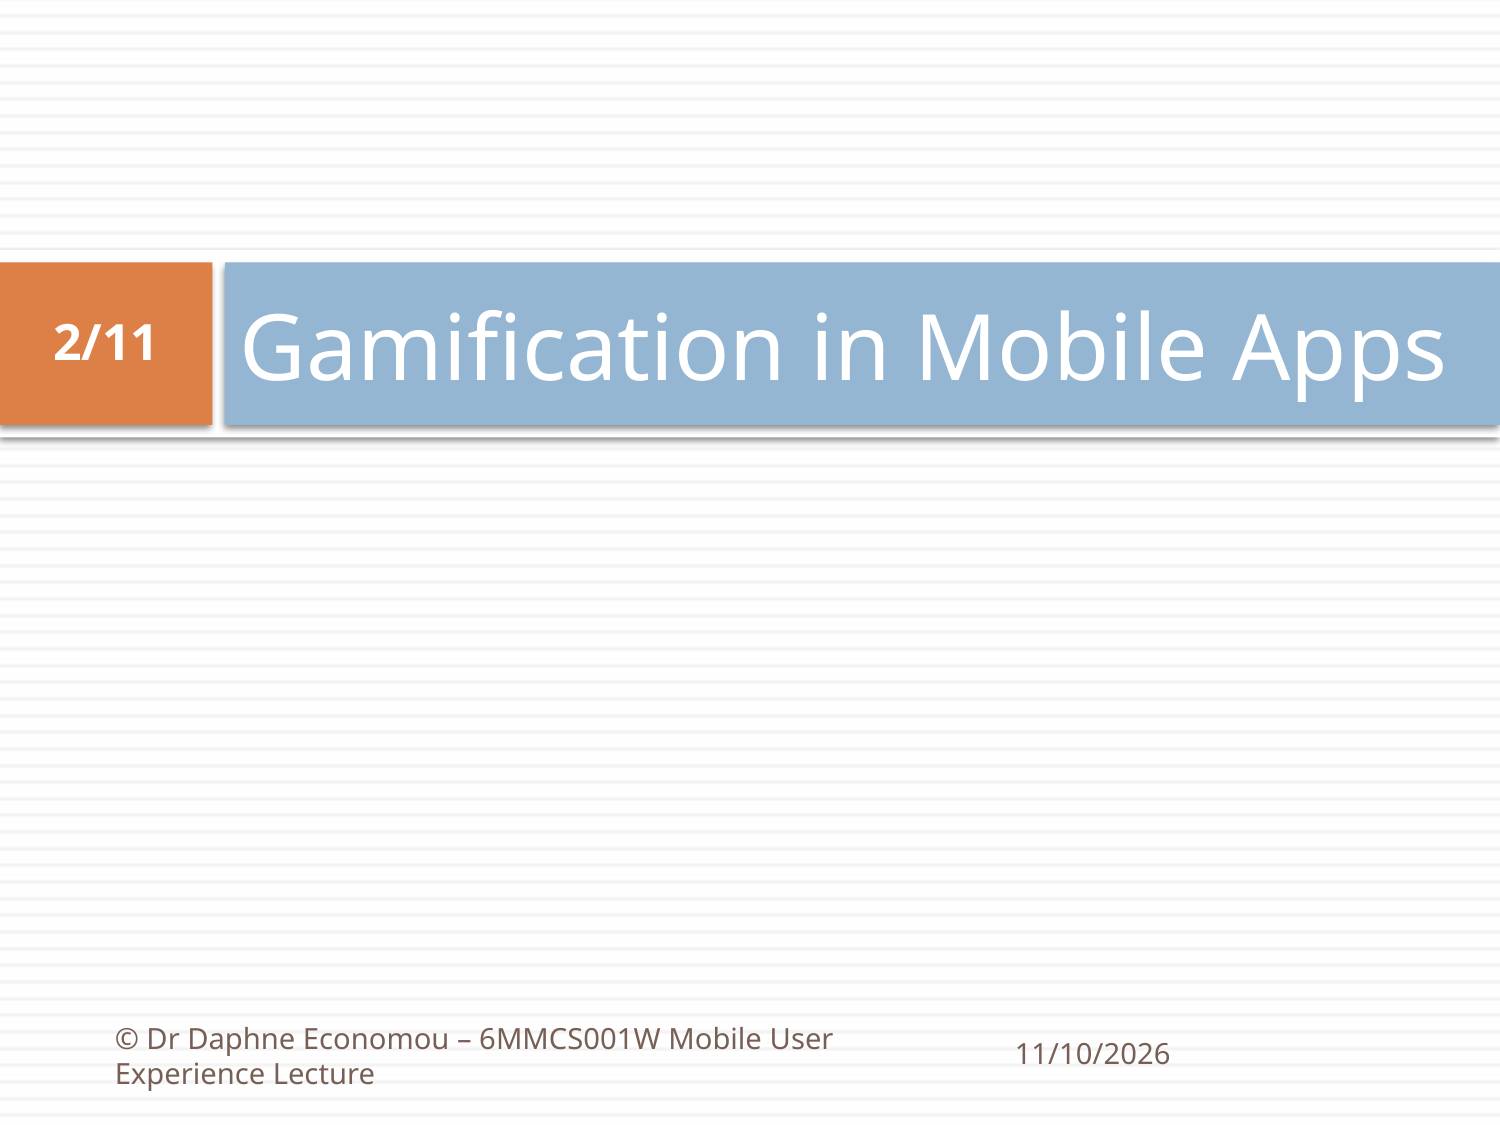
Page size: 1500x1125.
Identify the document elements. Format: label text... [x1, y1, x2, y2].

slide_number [999, 1025, 1438, 1085]
slide_number 2/11 [0, 287, 213, 403]
footer © Dr Daphne Economou – 6MMCS001W Mobile User Experience Lecture [99, 1024, 990, 1085]
title Gamification in Mobile Apps [225, 262, 1475, 425]
